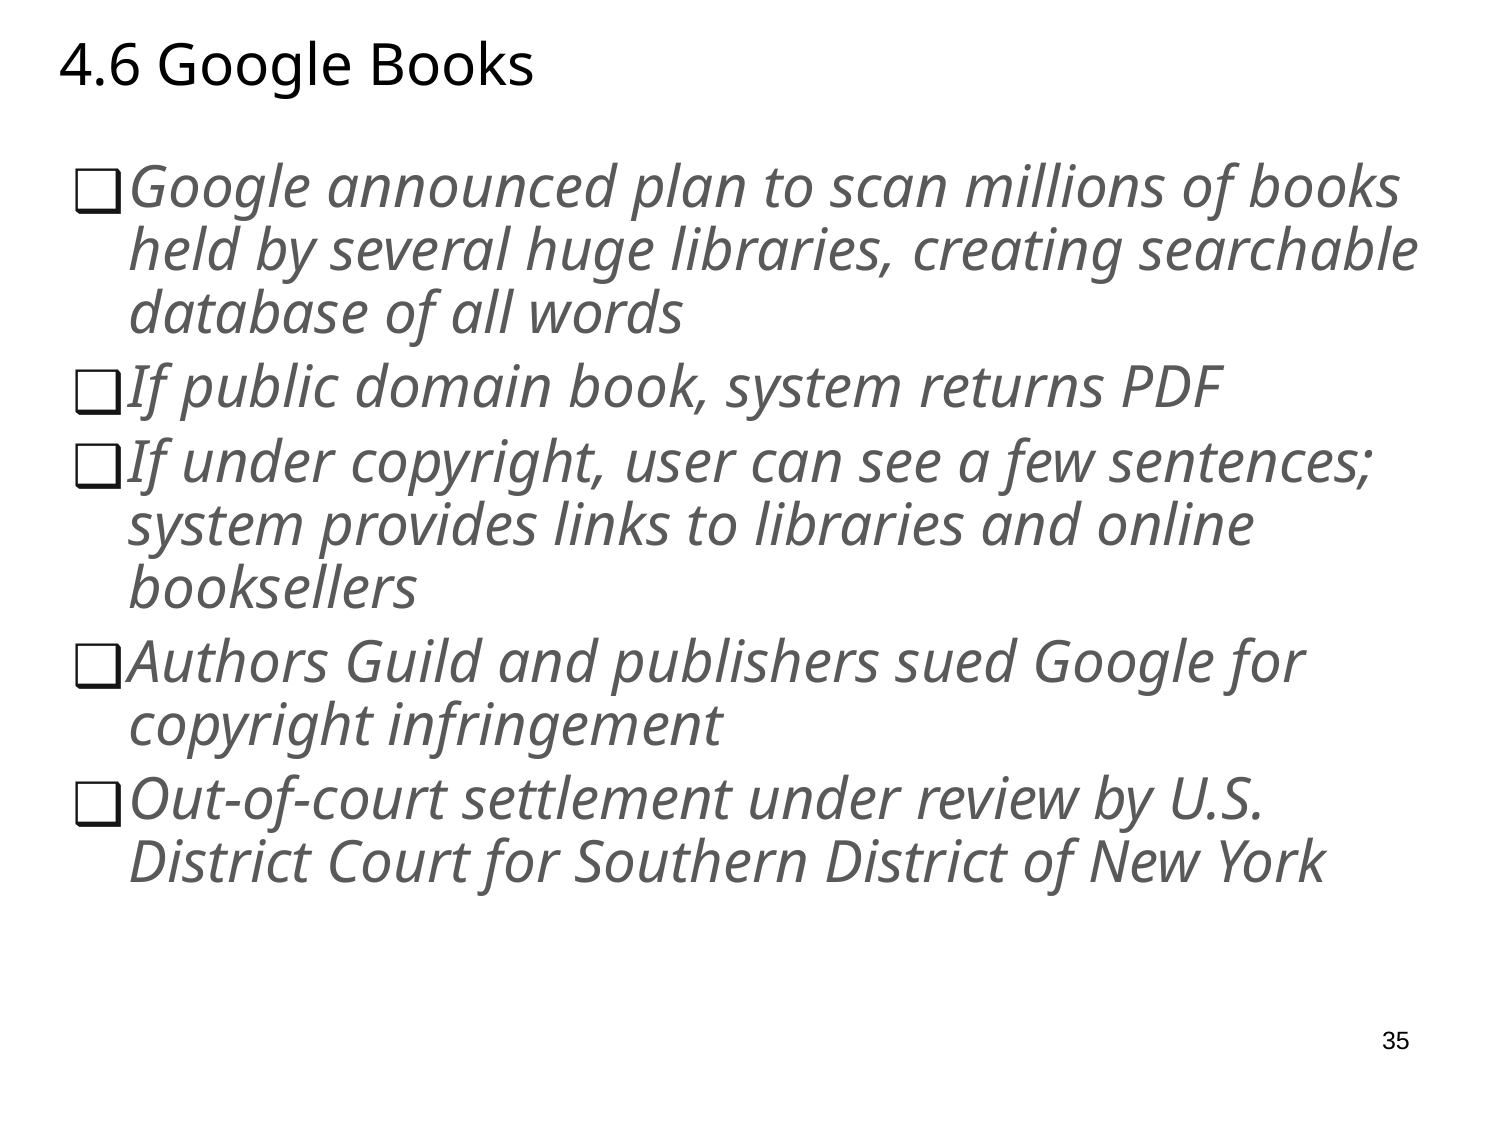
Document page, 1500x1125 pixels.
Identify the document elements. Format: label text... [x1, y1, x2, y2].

title 4.6 Google Books [44, 12, 1395, 113]
slide_number 35 [1119, 1017, 1425, 1096]
list Google announced plan to scan millions of books held by several huge libraries, creating searchable database of all words If public domain book, system returns PDF If under copyright, user can see a few sentences; system provides links to libraries and online booksellers Authors Guild and publishers sued Google for copyright infringement Out-of-court settlement under review by U.S. District Court for Southern District of New York [57, 149, 1441, 975]
